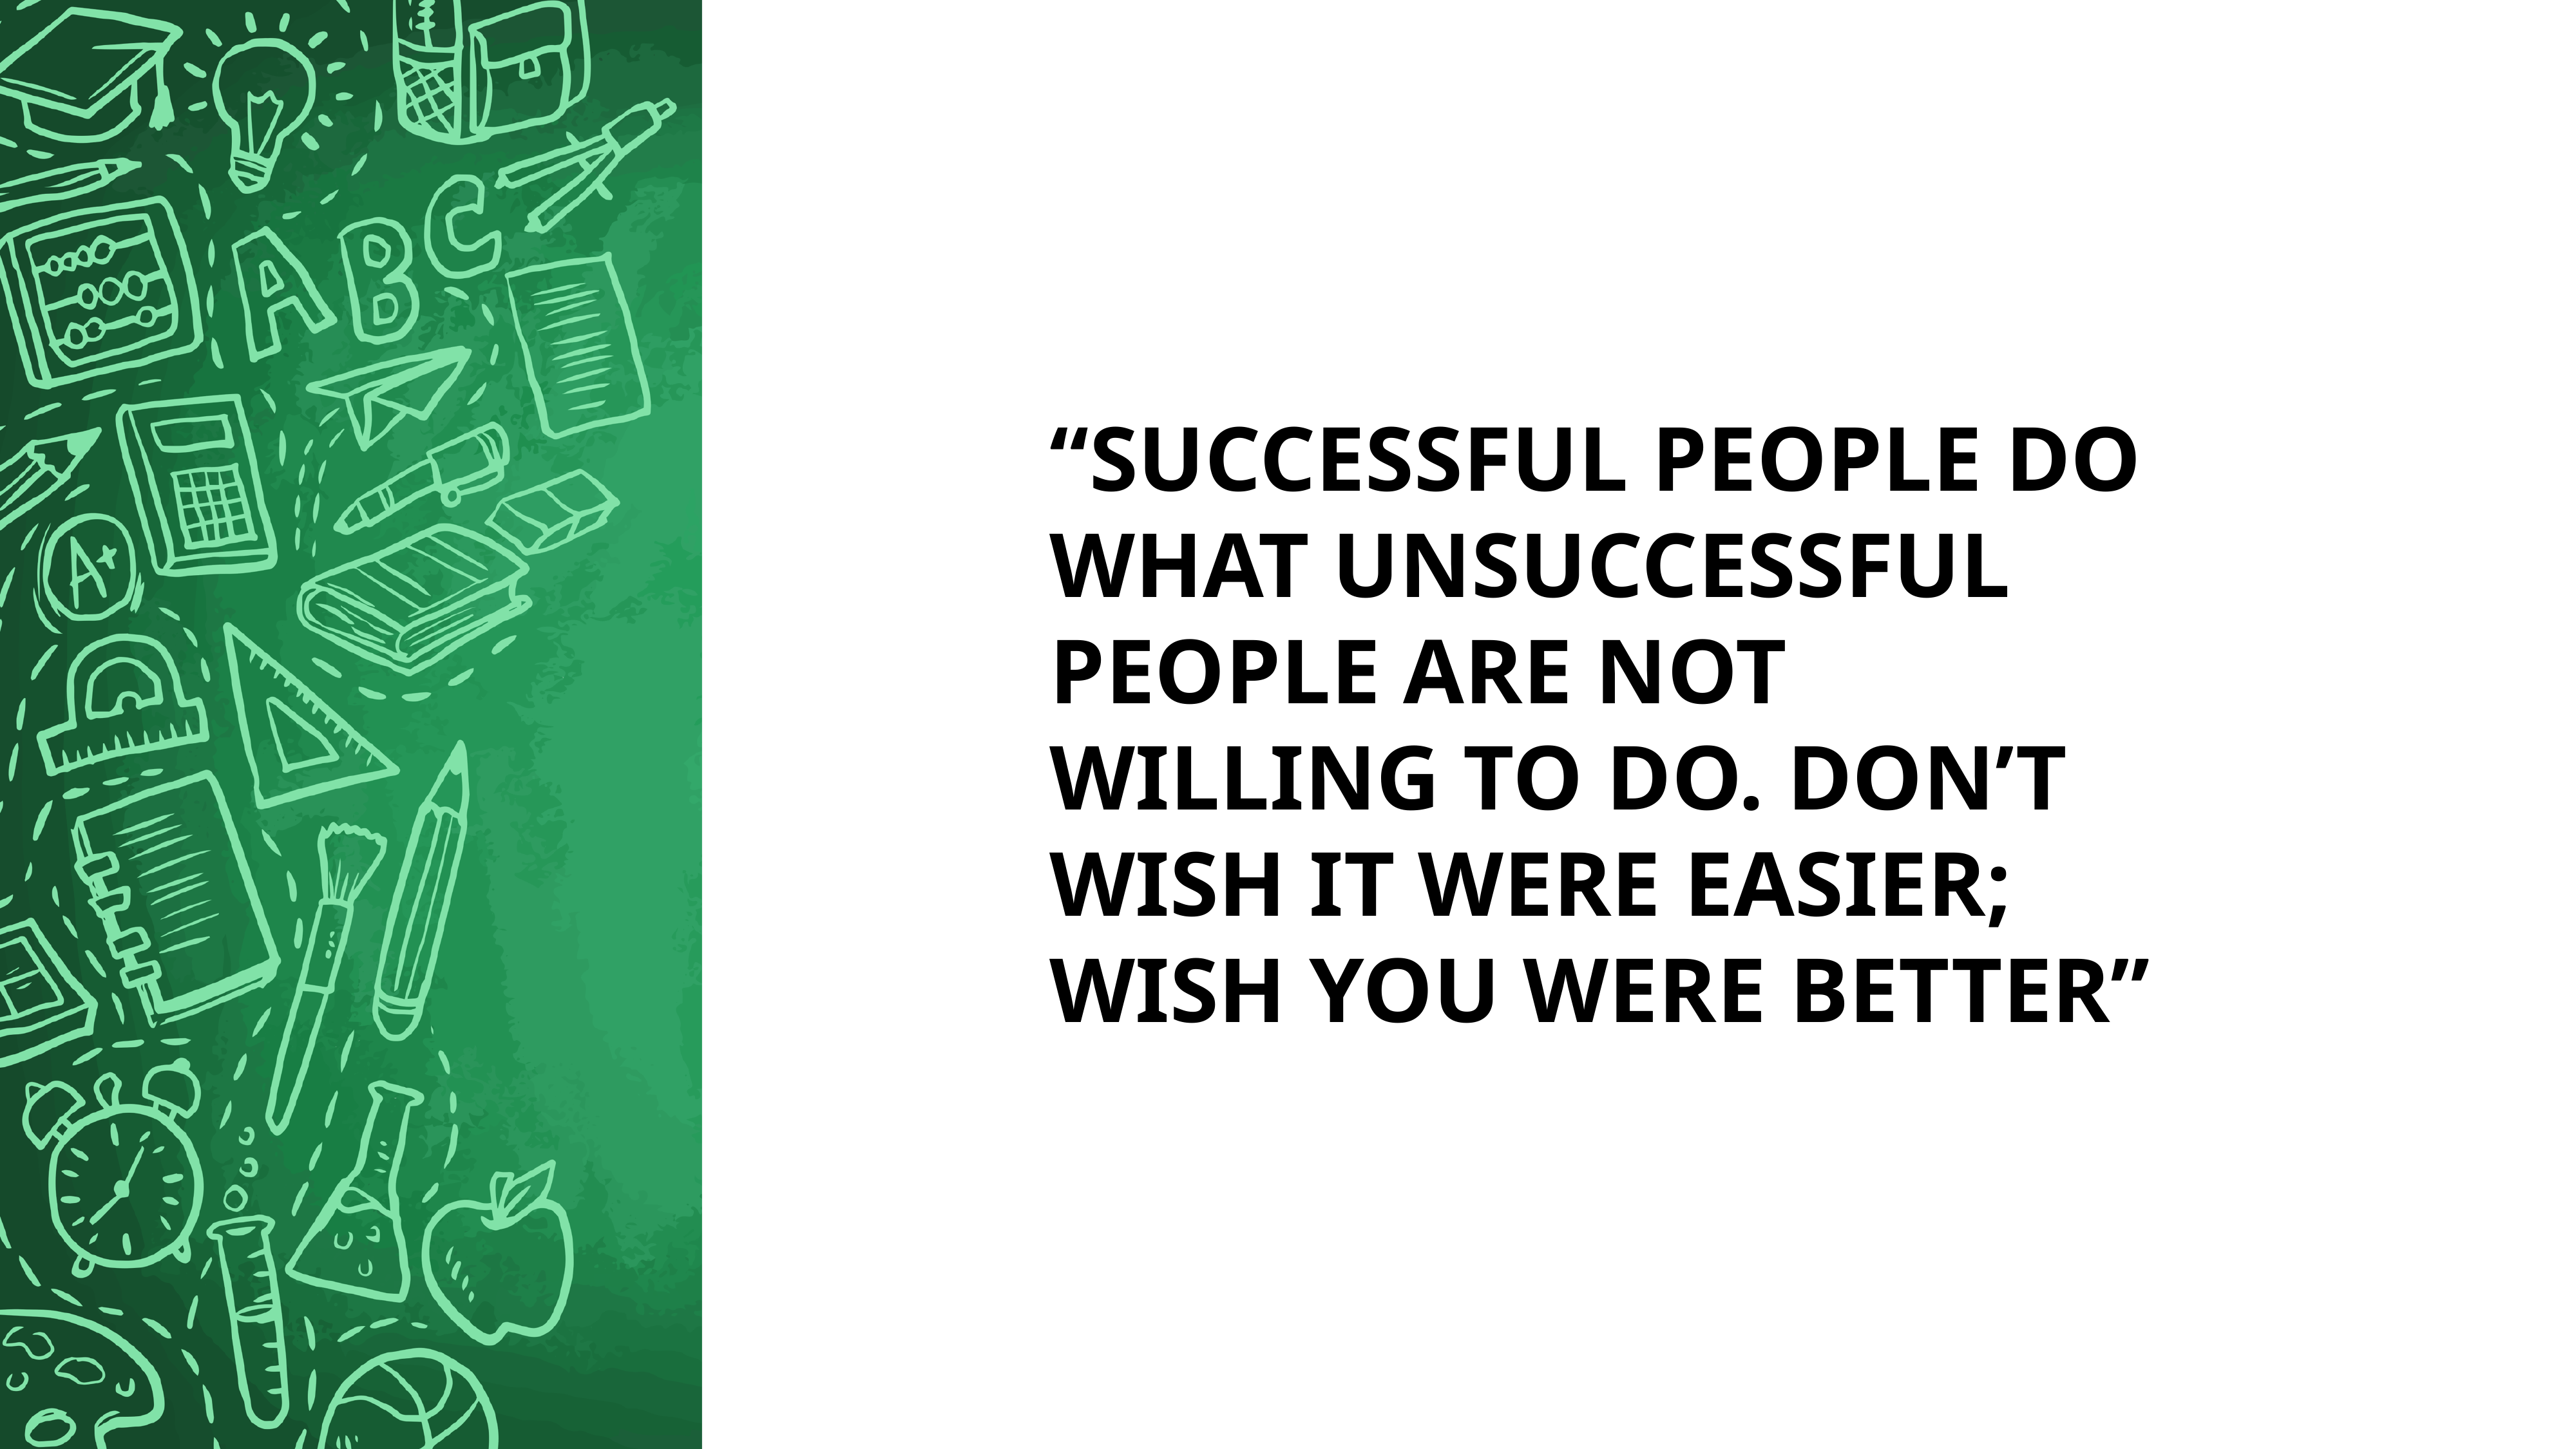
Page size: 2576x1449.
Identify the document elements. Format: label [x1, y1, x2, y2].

text_box [0, 0, 2576, 1449]
